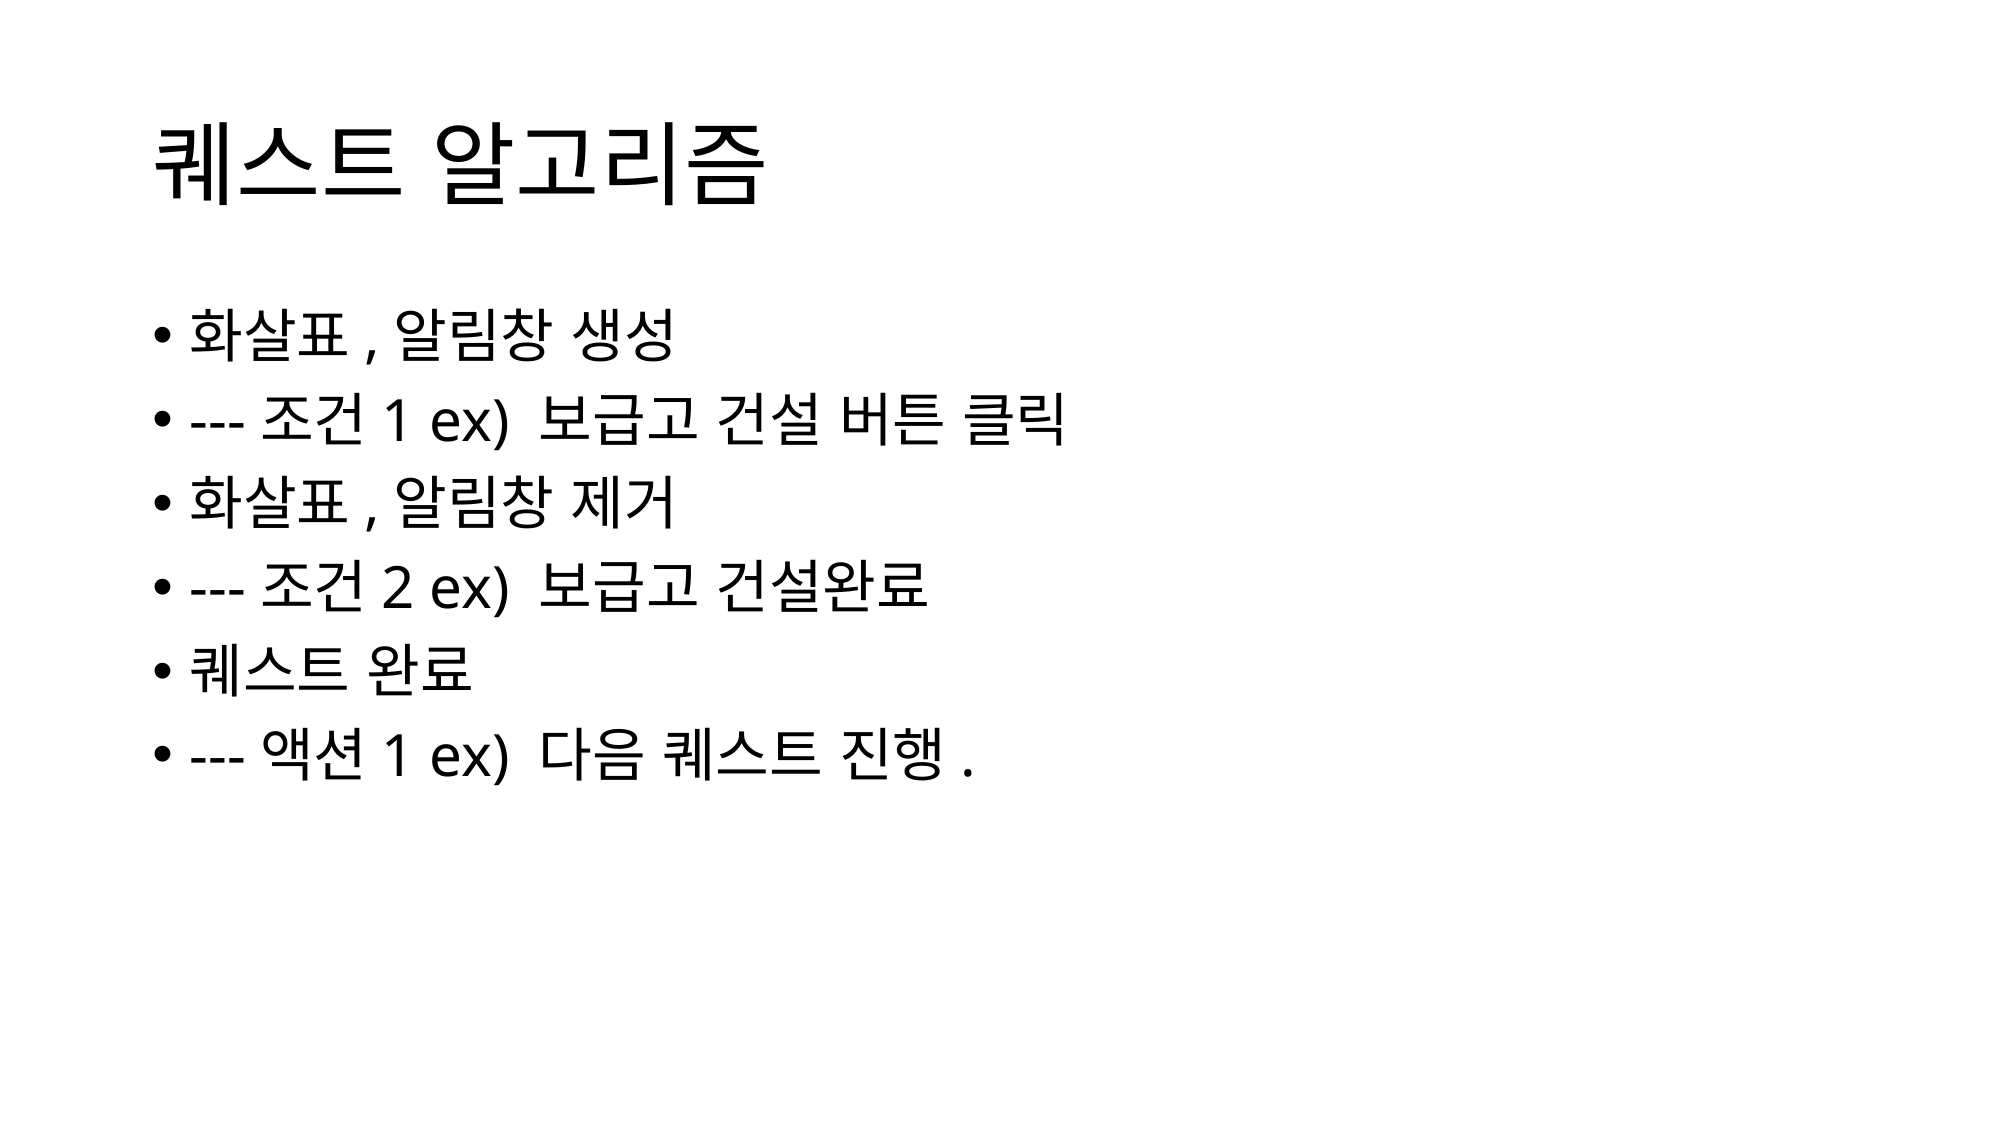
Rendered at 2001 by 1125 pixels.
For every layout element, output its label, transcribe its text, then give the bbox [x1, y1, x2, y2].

title 퀘스트 알고리즘 [137, 59, 1863, 278]
list 화살표,알림창 생성 ---조건1 ex) 보급고 건설 버튼 클릭 화살표,알림창 제거 ---조건2 ex) 보급고 건설완료 퀘스트 완료 ---액션1 ex) 다음 퀘스트 진행. [137, 299, 1863, 1014]
